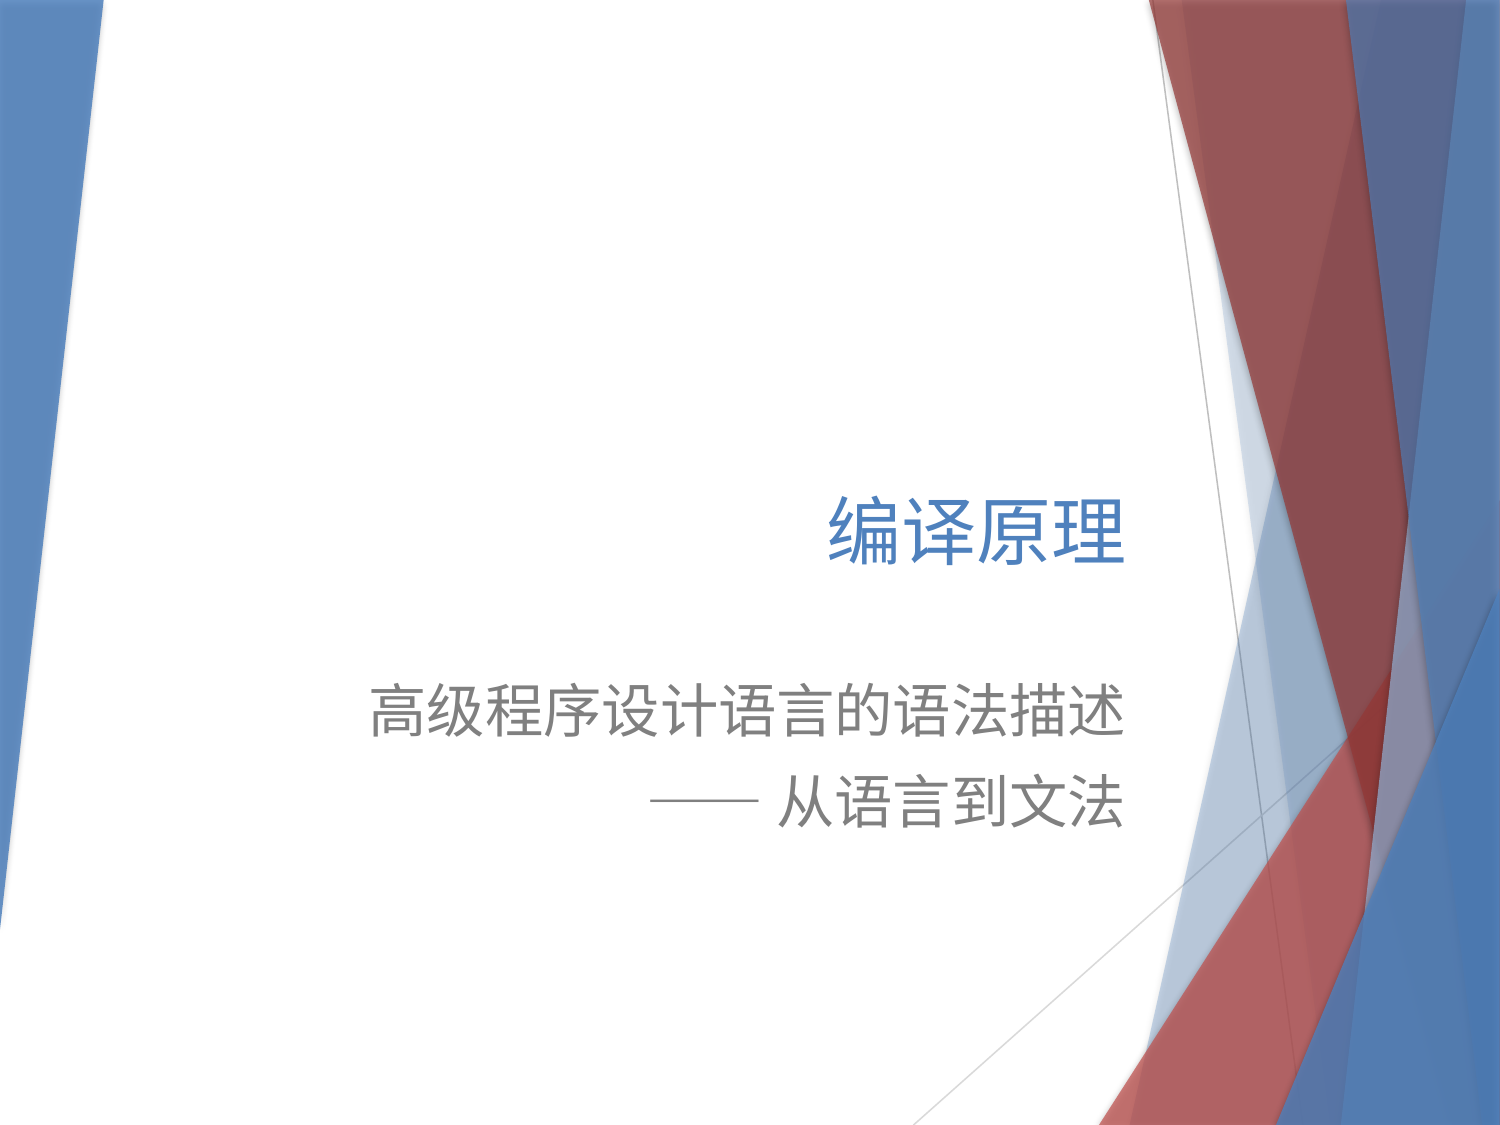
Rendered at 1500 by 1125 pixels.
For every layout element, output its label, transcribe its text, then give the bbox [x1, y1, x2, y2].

title 编译原理 [185, 394, 1141, 664]
subtitle 高级程序设计语言的语法描述 ——从语言到文法 [185, 664, 1141, 845]
